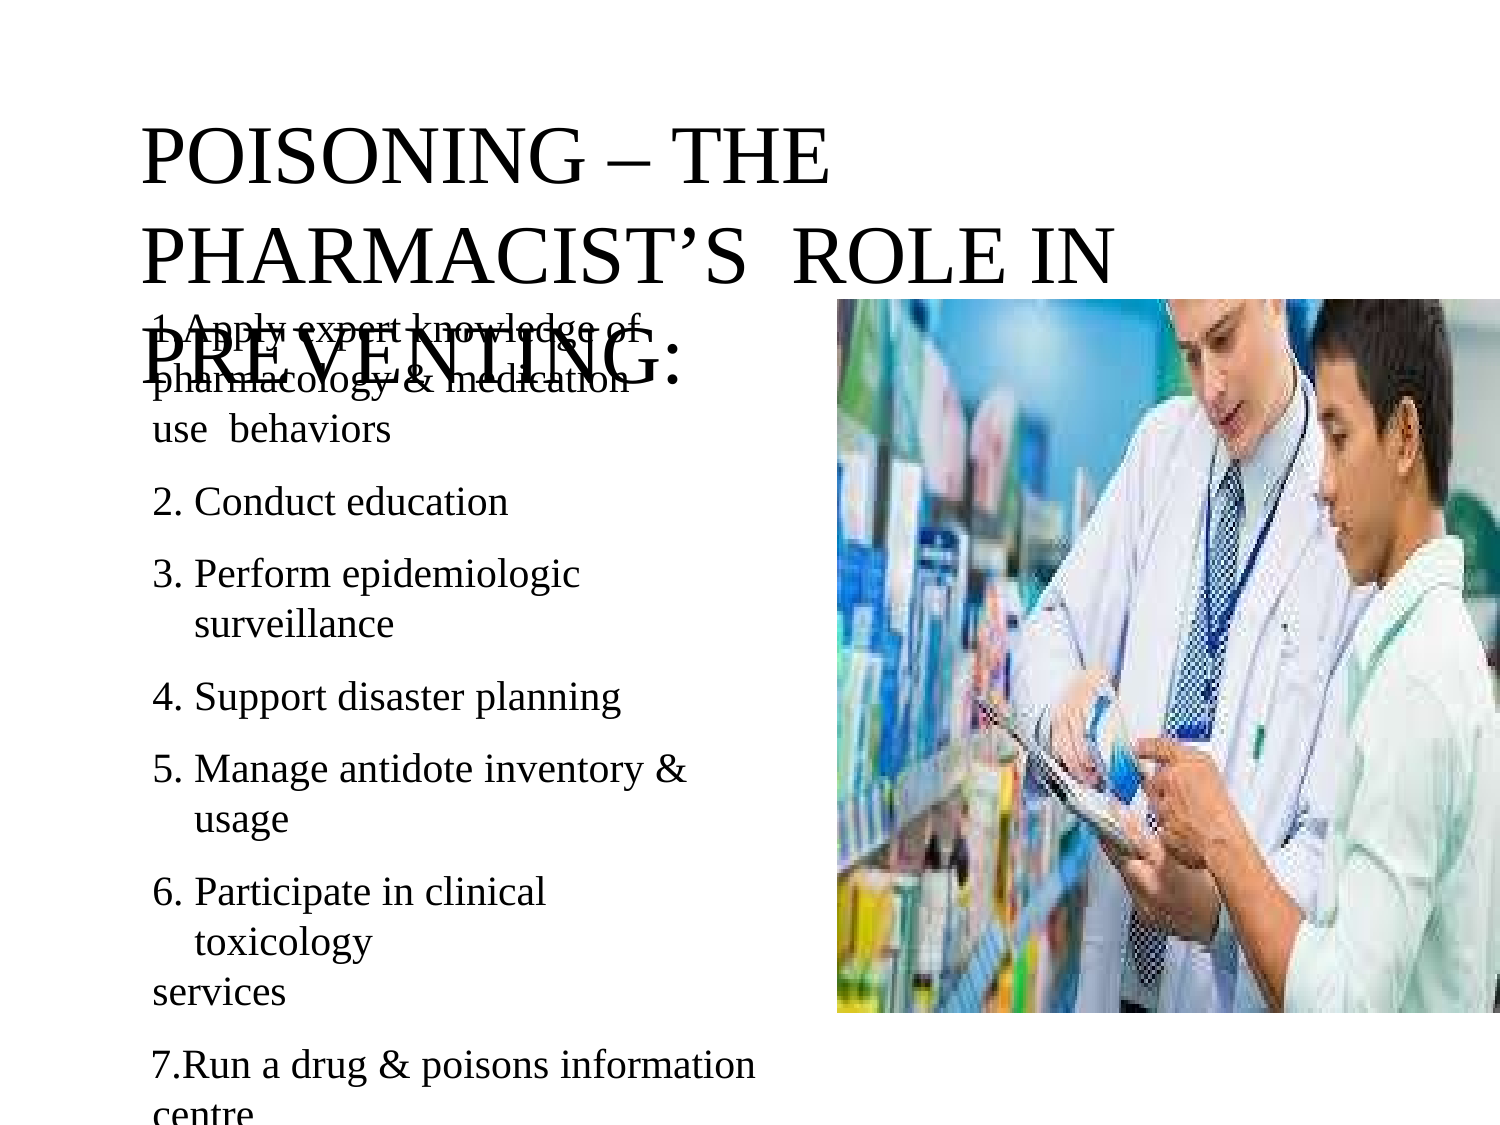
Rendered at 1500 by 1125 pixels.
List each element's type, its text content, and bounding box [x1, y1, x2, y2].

text_box Apply expert knowledge of pharmacology & medication use behaviors Conduct education Perform epidemiologic surveillance Support disaster planning Manage antidote inventory & usage Participate in clinical toxicology services Run a drug & poisons information centre [150, 298, 793, 1125]
title POISONING – THE PHARMACIST’S ROLE IN PREVENTING: [137, 98, 1263, 401]
picture [837, 299, 1500, 1013]
